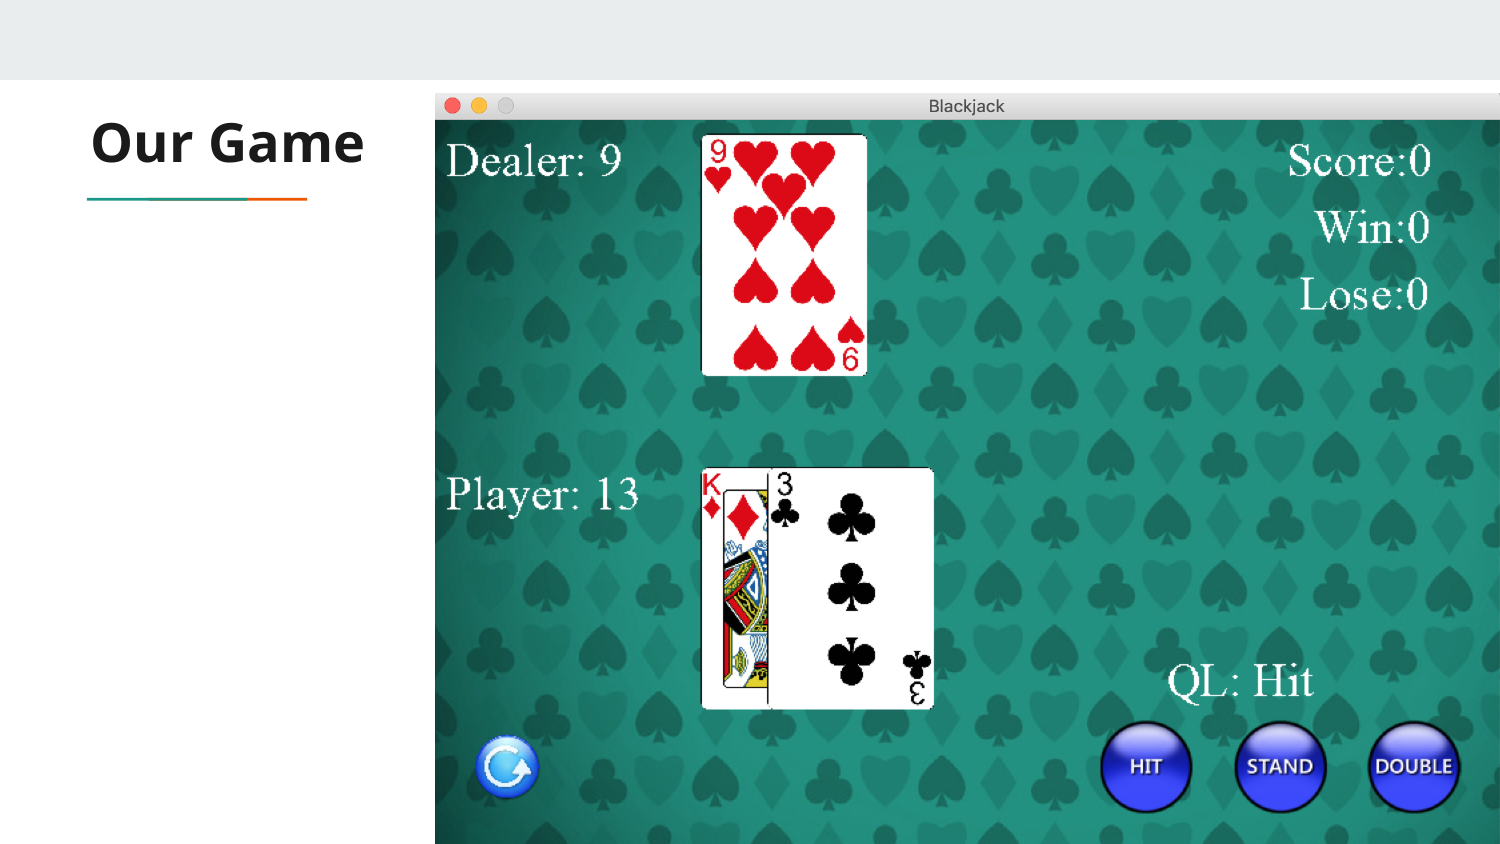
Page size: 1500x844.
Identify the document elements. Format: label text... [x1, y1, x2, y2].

title Our Game [75, 93, 434, 182]
picture [435, 93, 1500, 844]
